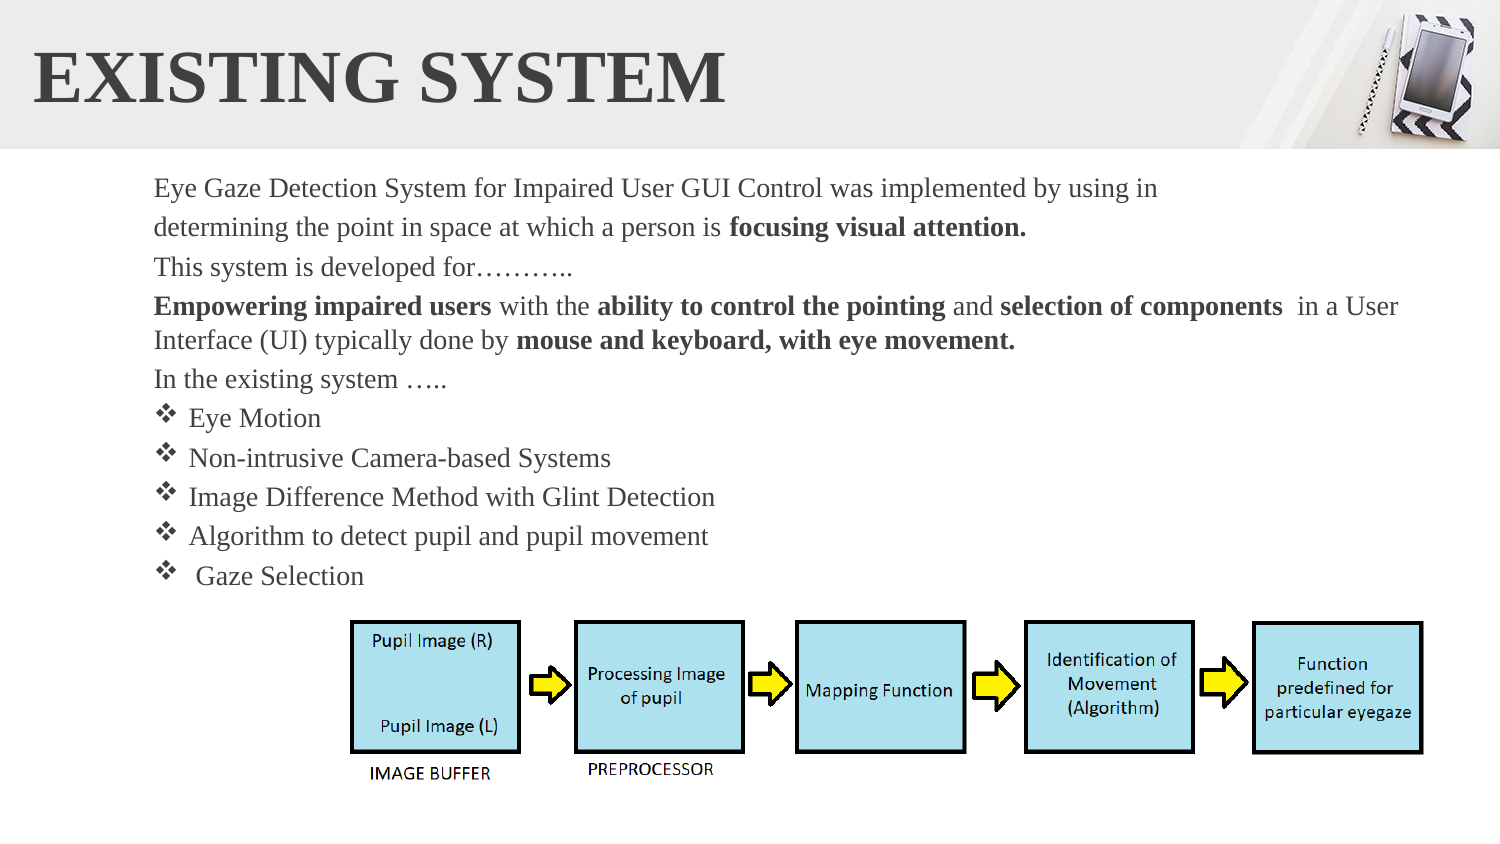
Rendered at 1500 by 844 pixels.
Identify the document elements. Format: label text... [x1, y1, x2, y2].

title EXISTING SYSTEM [0, 0, 1500, 146]
picture [0, 146, 1500, 844]
list Eye Gaze Detection System for Impaired User GUI Control was implemented by using in determining the point in space at which a person is focusing visual attention. This system is developed for……….. Empowering impaired users with the ability to control the pointing and selection of components in a User Interface (UI) typically done by mouse and keyboard, with eye movement. In the existing system ….. Eye Motion Non-intrusive Camera-based Systems Image Difference Method with Glint Detection Algorithm to detect pupil and pupil movement Gaze Selection [88, 161, 1436, 797]
